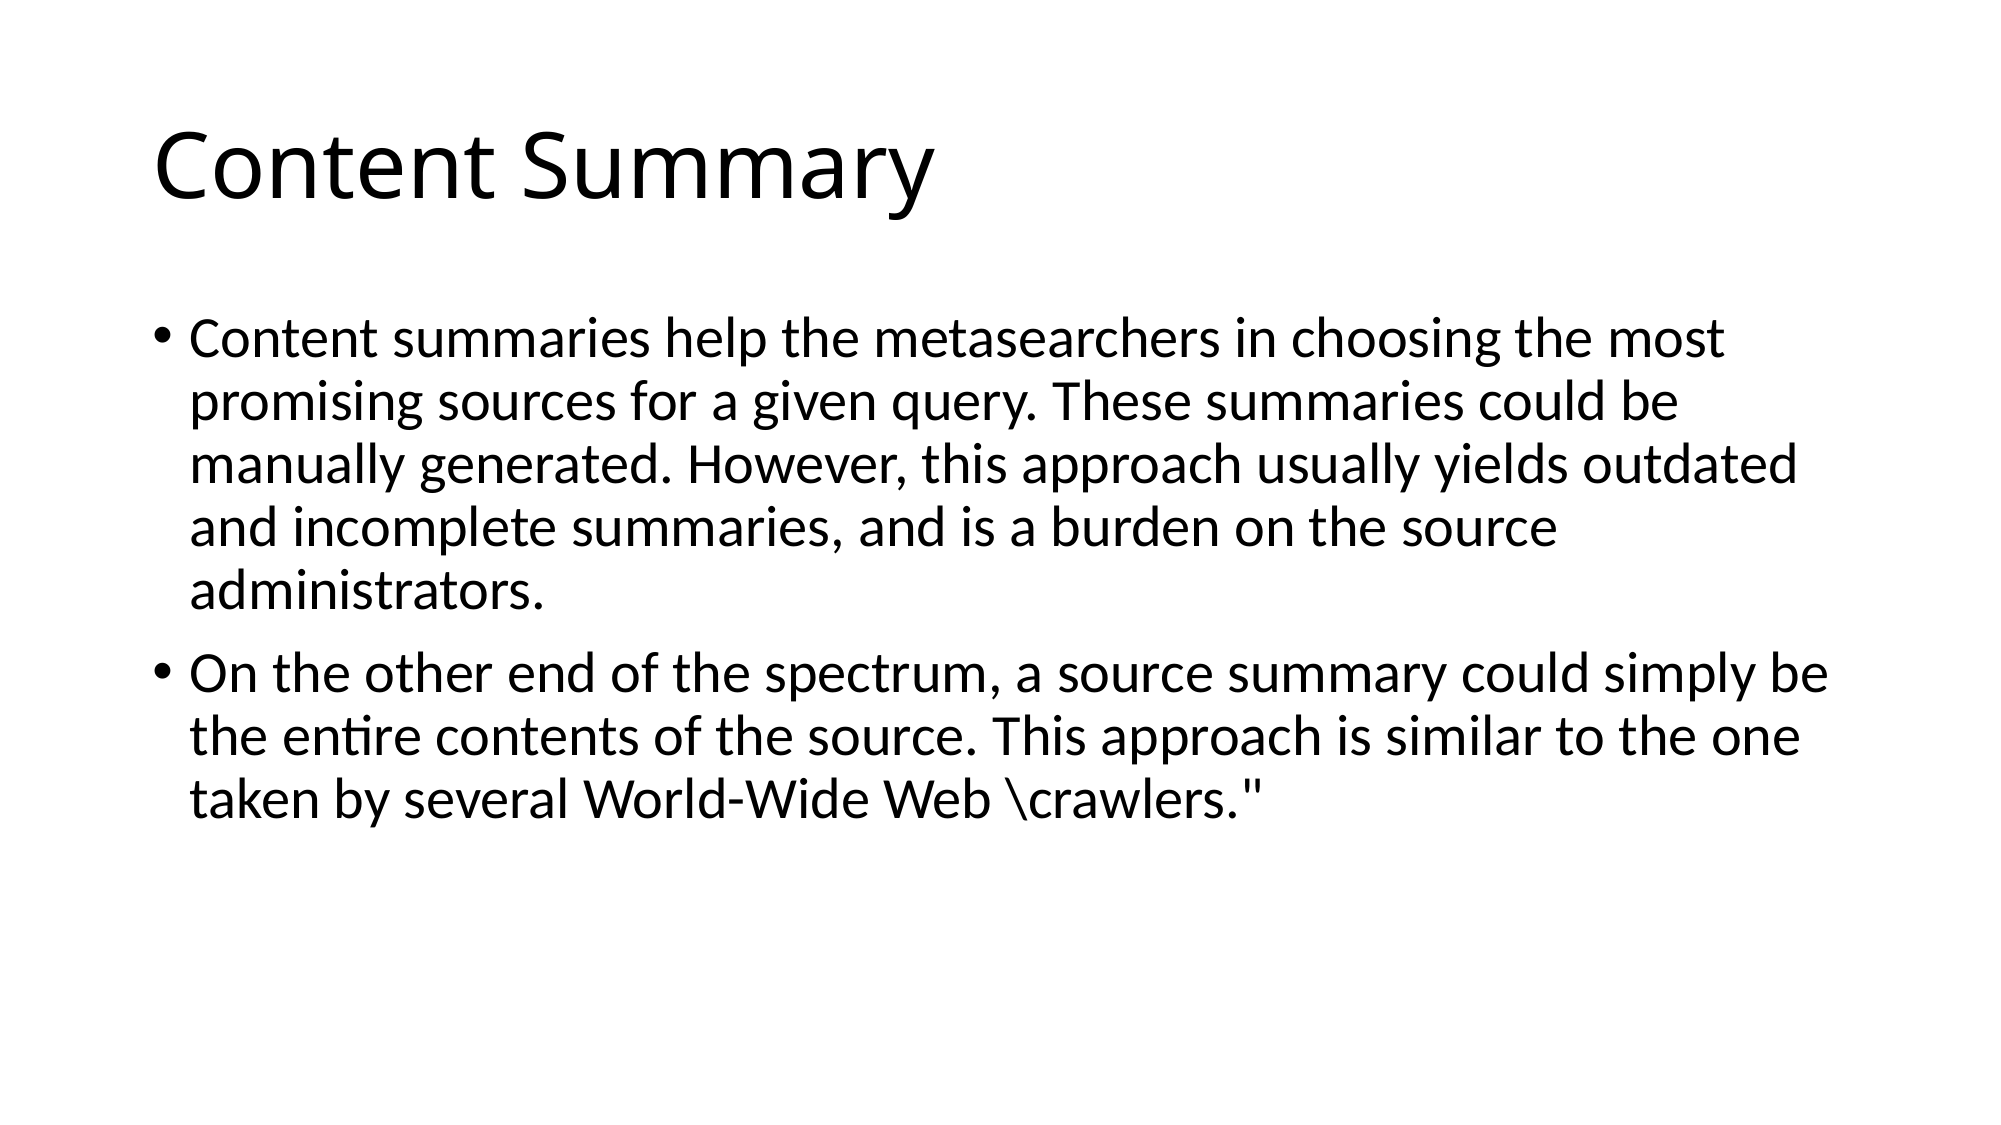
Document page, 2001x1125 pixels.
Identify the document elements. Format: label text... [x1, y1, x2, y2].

list Content summaries help the metasearchers in choosing the most promising sources for a given query. These summaries could be manually generated. However, this approach usually yields outdated and incomplete summaries, and is a burden on the source administrators. On the other end of the spectrum, a source summary could simply be the entire contents of the source. This approach is similar to the one taken by several World-Wide Web \crawlers." [137, 299, 1863, 1014]
title Content Summary [137, 59, 1863, 278]
